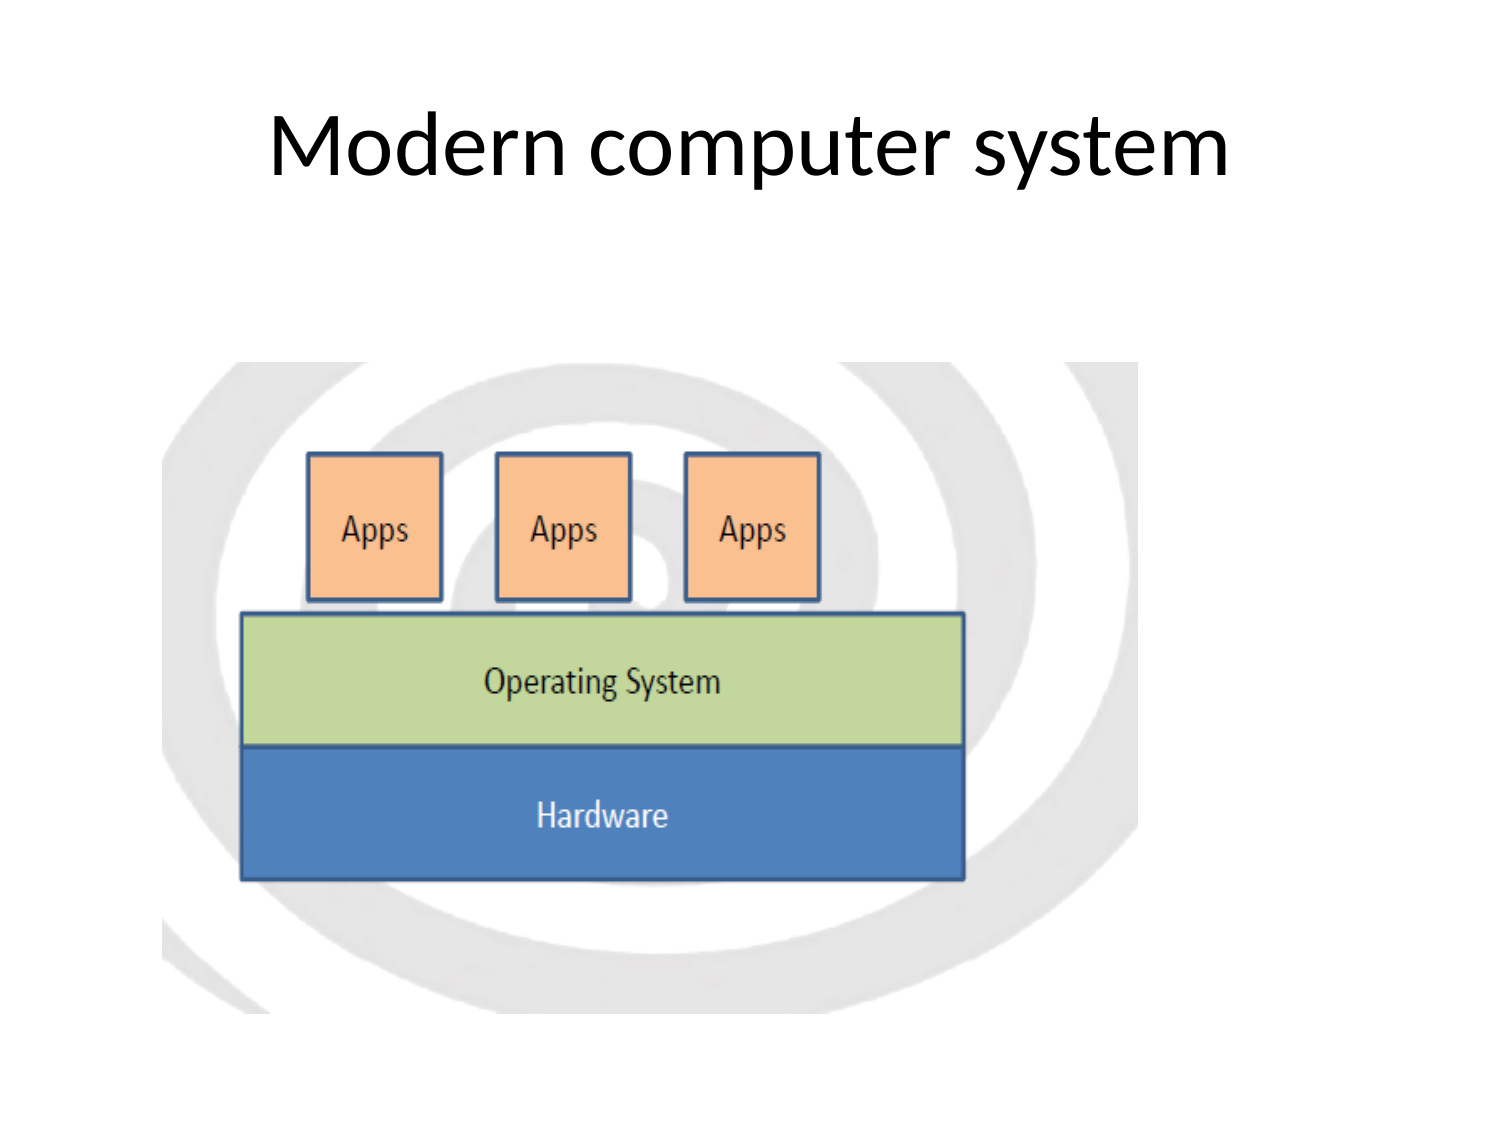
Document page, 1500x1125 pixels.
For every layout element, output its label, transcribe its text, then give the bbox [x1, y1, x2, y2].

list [162, 362, 1138, 1014]
title Modern computer system [75, 45, 1425, 233]
